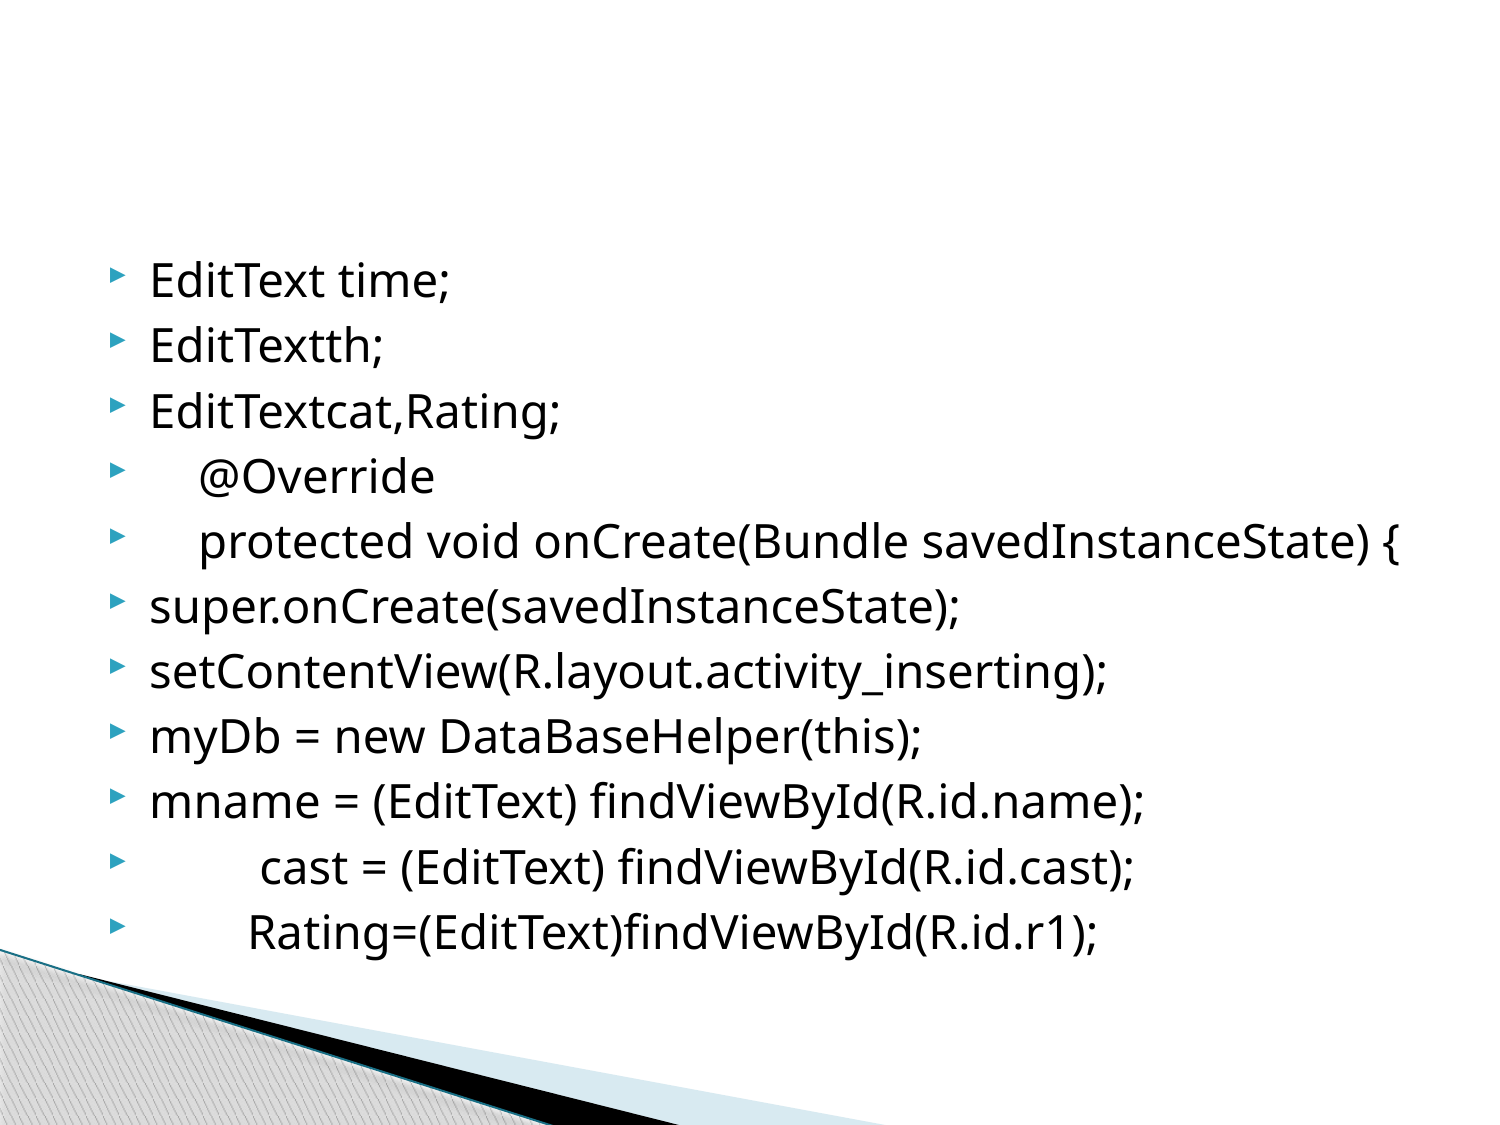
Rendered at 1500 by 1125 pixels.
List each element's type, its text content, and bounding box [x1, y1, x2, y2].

list EditText time; EditTextth; EditTextcat,Rating; @Override protected void onCreate(Bundle savedInstanceState) { super.onCreate(savedInstanceState); setContentView(R.layout.activity_inserting); myDb = new DataBaseHelper(this); mname = (EditText) findViewById(R.id.name); cast = (EditText) findViewById(R.id.cast); Rating=(EditText)findViewById(R.id.r1); [75, 243, 1425, 986]
